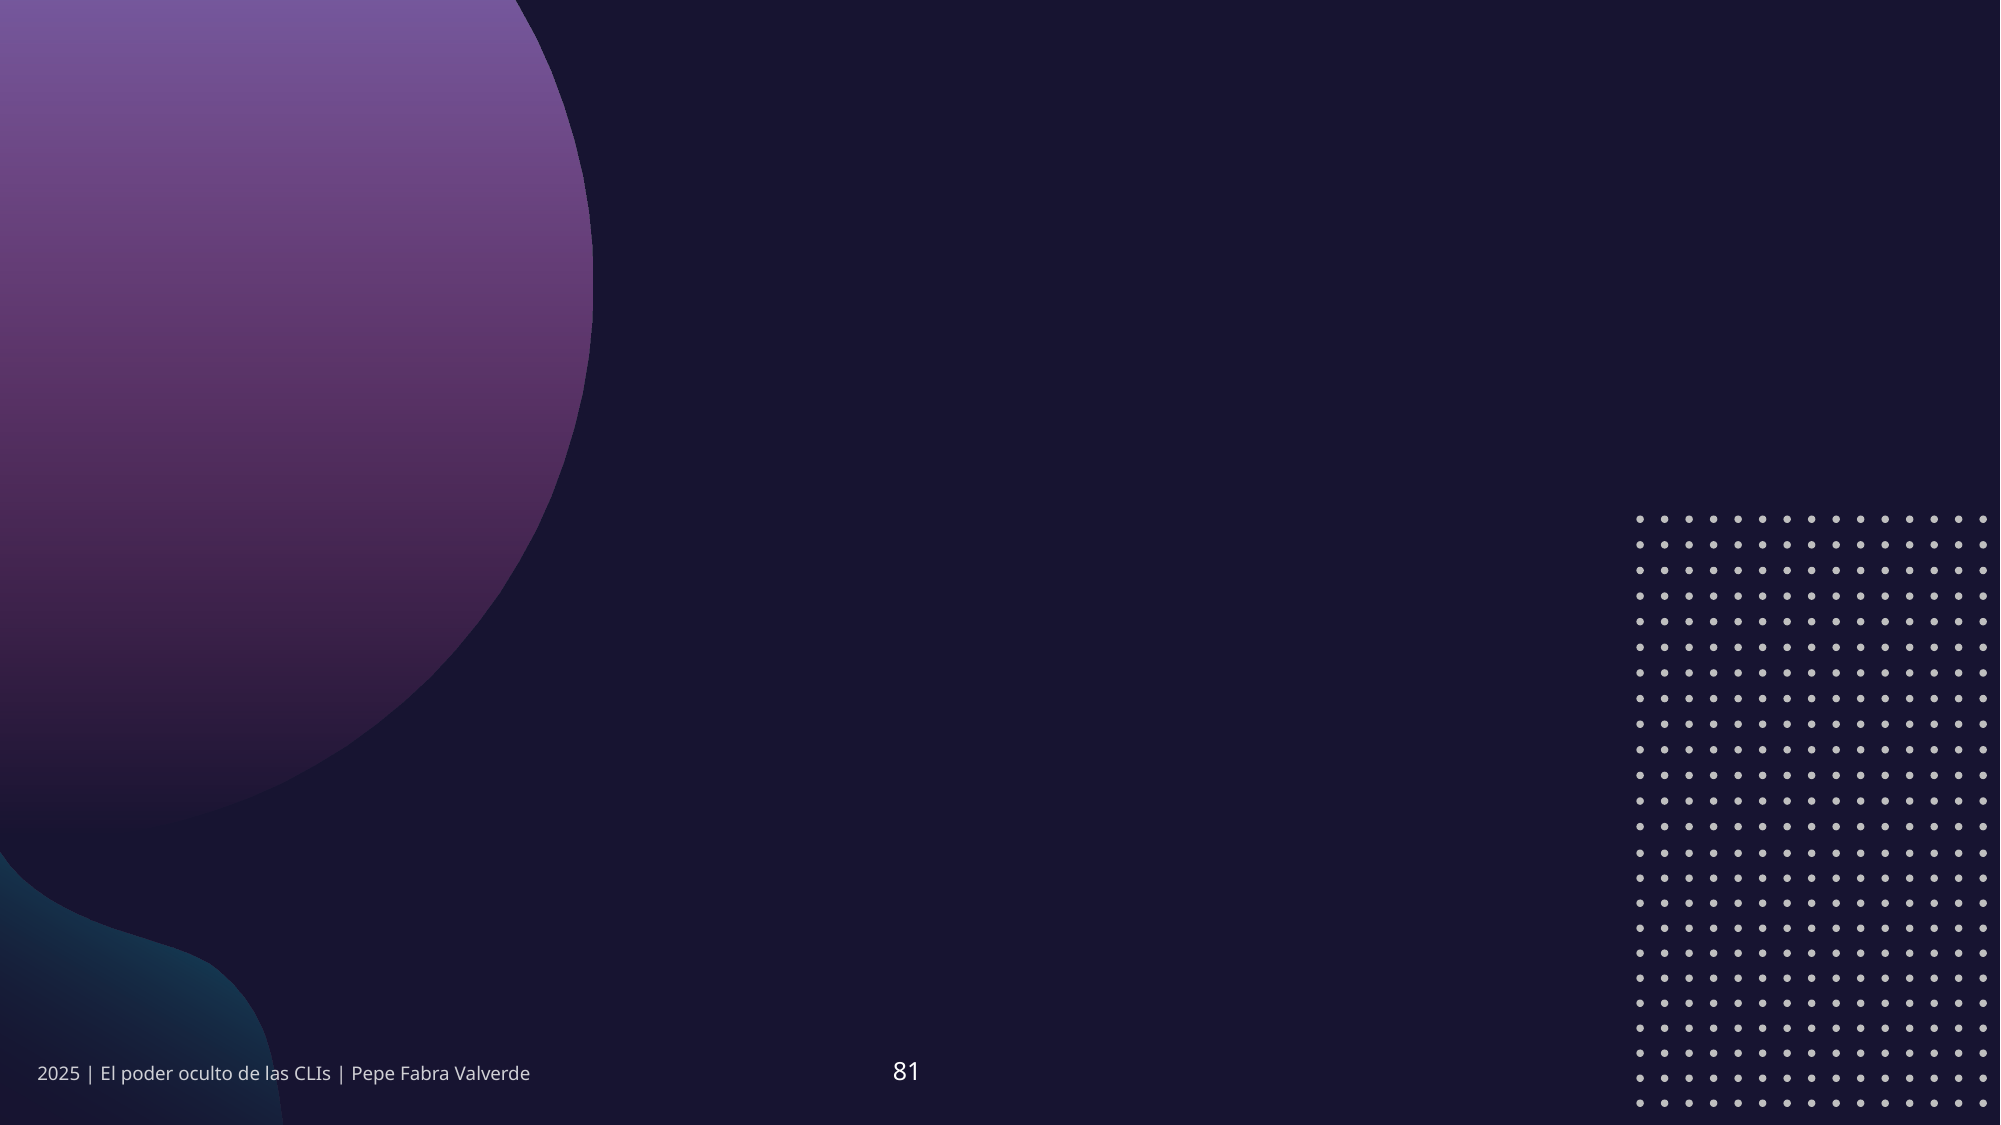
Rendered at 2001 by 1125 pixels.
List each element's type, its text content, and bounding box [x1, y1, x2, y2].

text_box 2025 | El poder oculto de las CLIs | Pepe Fabra Valverde [22, 1042, 688, 1103]
